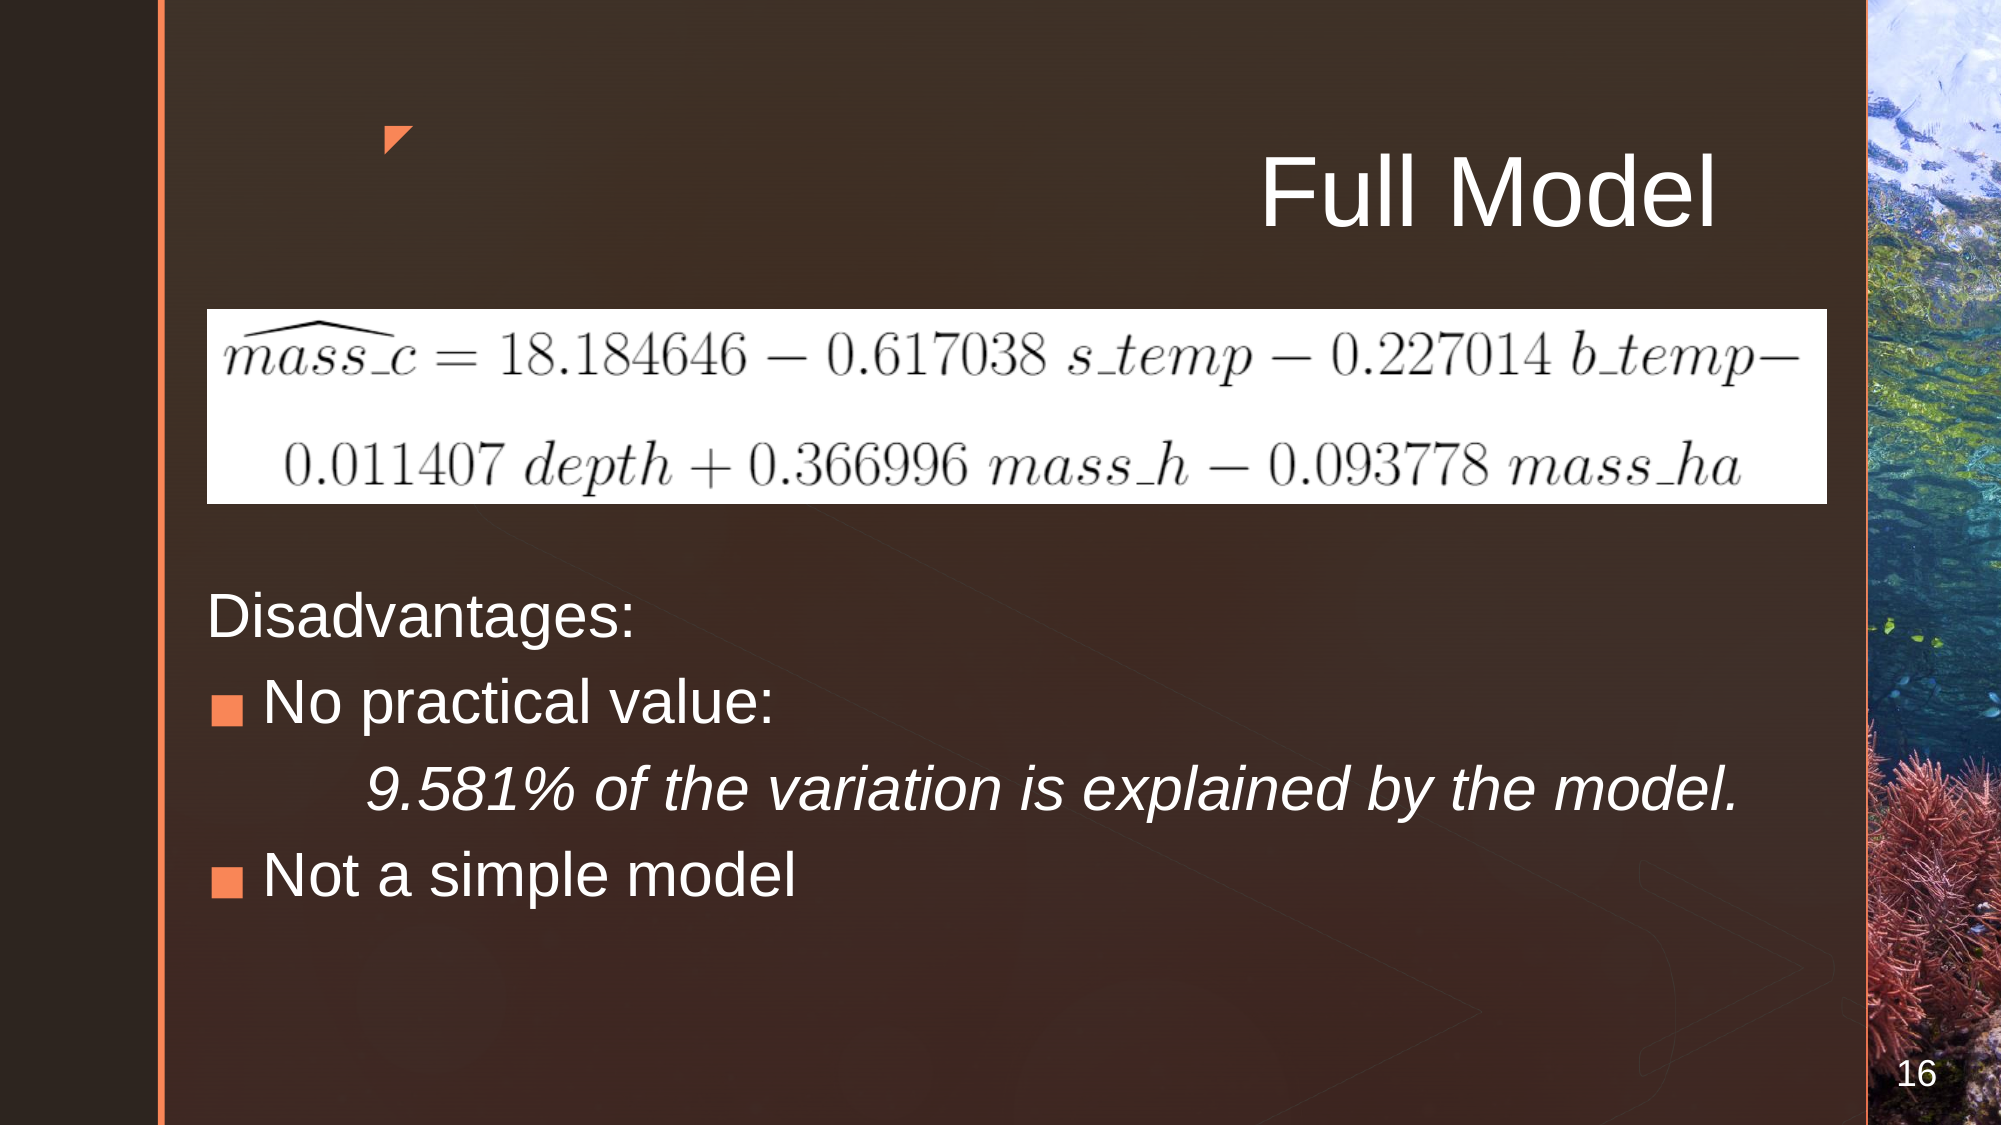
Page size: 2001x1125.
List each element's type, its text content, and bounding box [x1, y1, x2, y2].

text_box Disadvantages: No practical value: 9.581% of the variation is explained by the model. Not a simple model [191, 549, 1843, 1075]
picture [1867, 0, 2001, 1125]
picture [207, 309, 1827, 505]
title Full Model [428, 132, 1734, 308]
